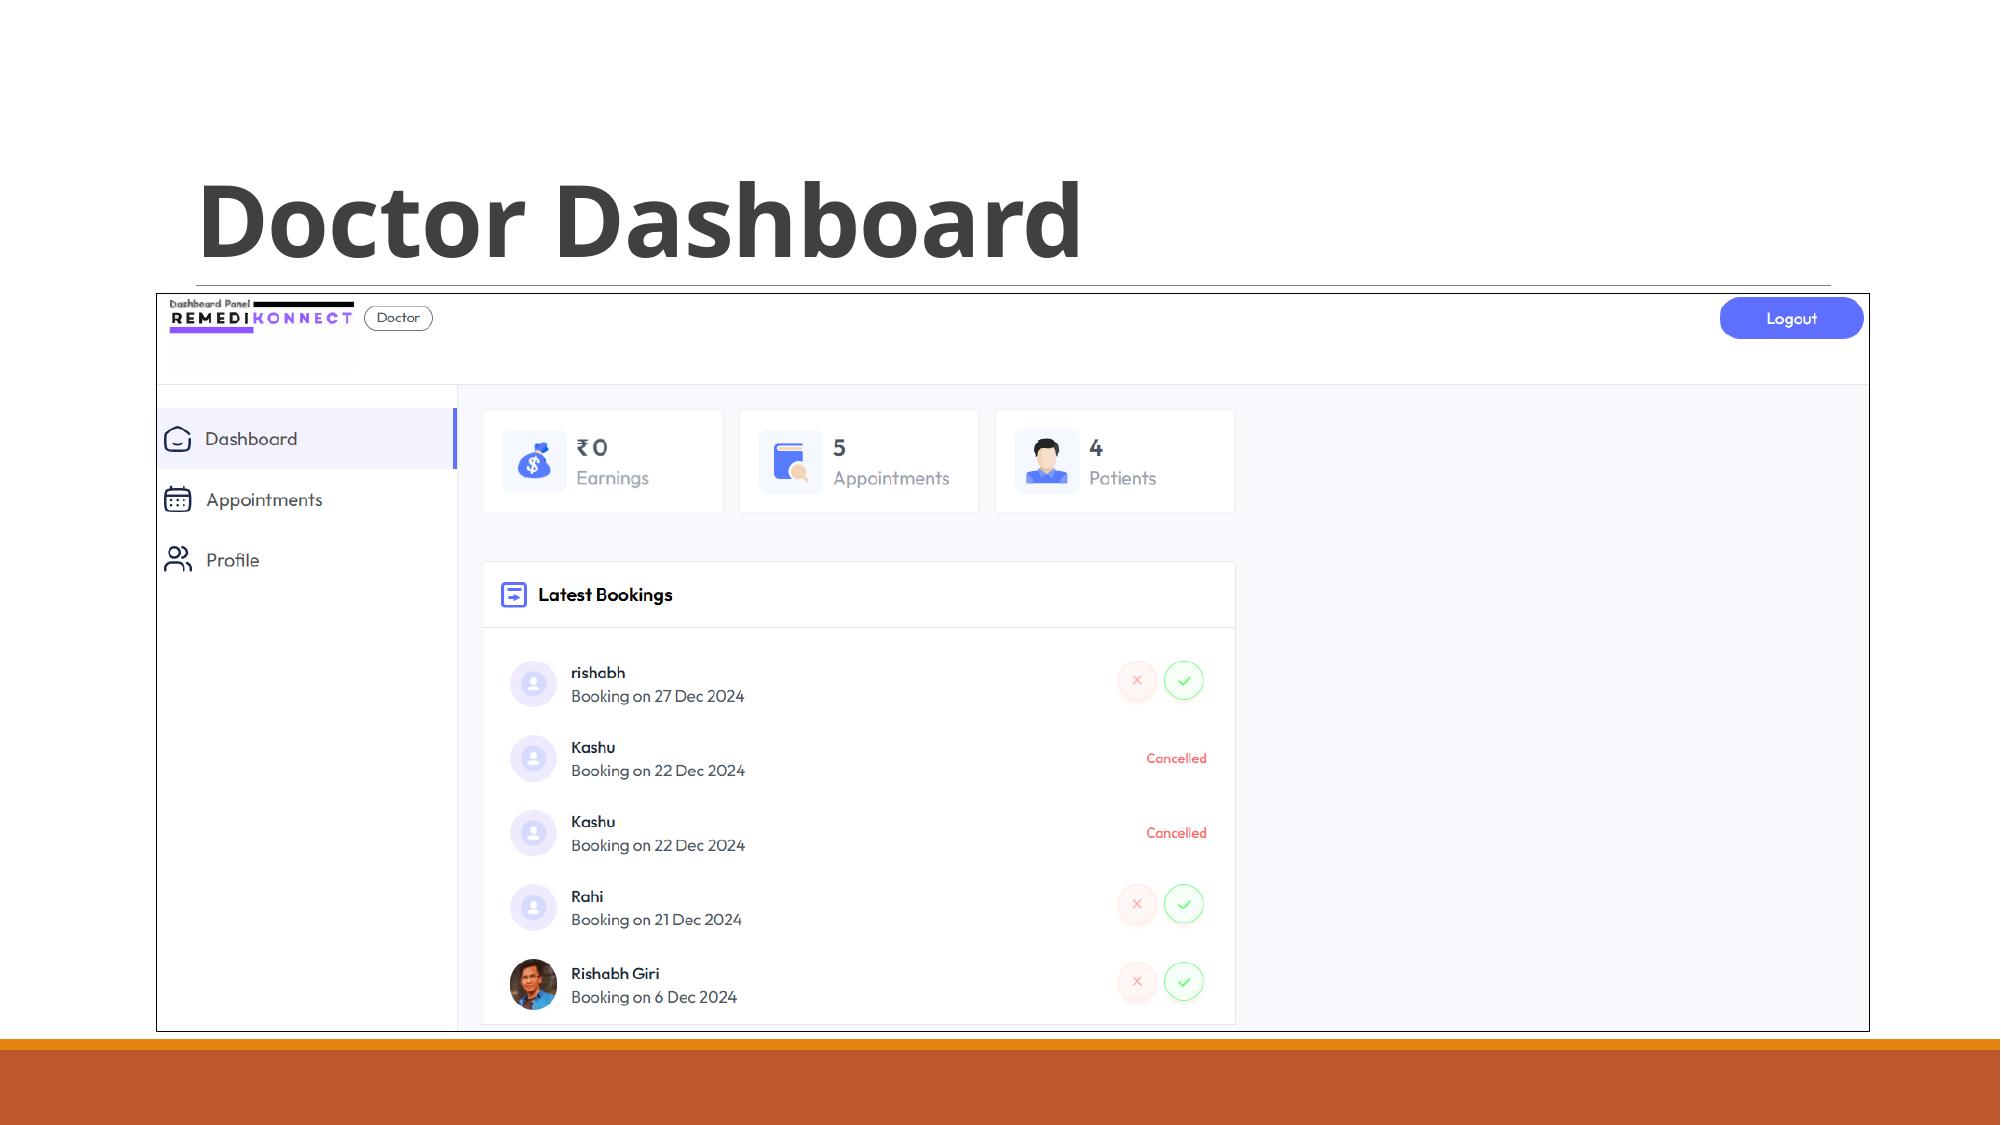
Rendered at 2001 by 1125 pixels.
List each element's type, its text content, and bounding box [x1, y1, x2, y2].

picture [155, 292, 1871, 1033]
title Doctor Dashboard [180, 47, 1830, 285]
